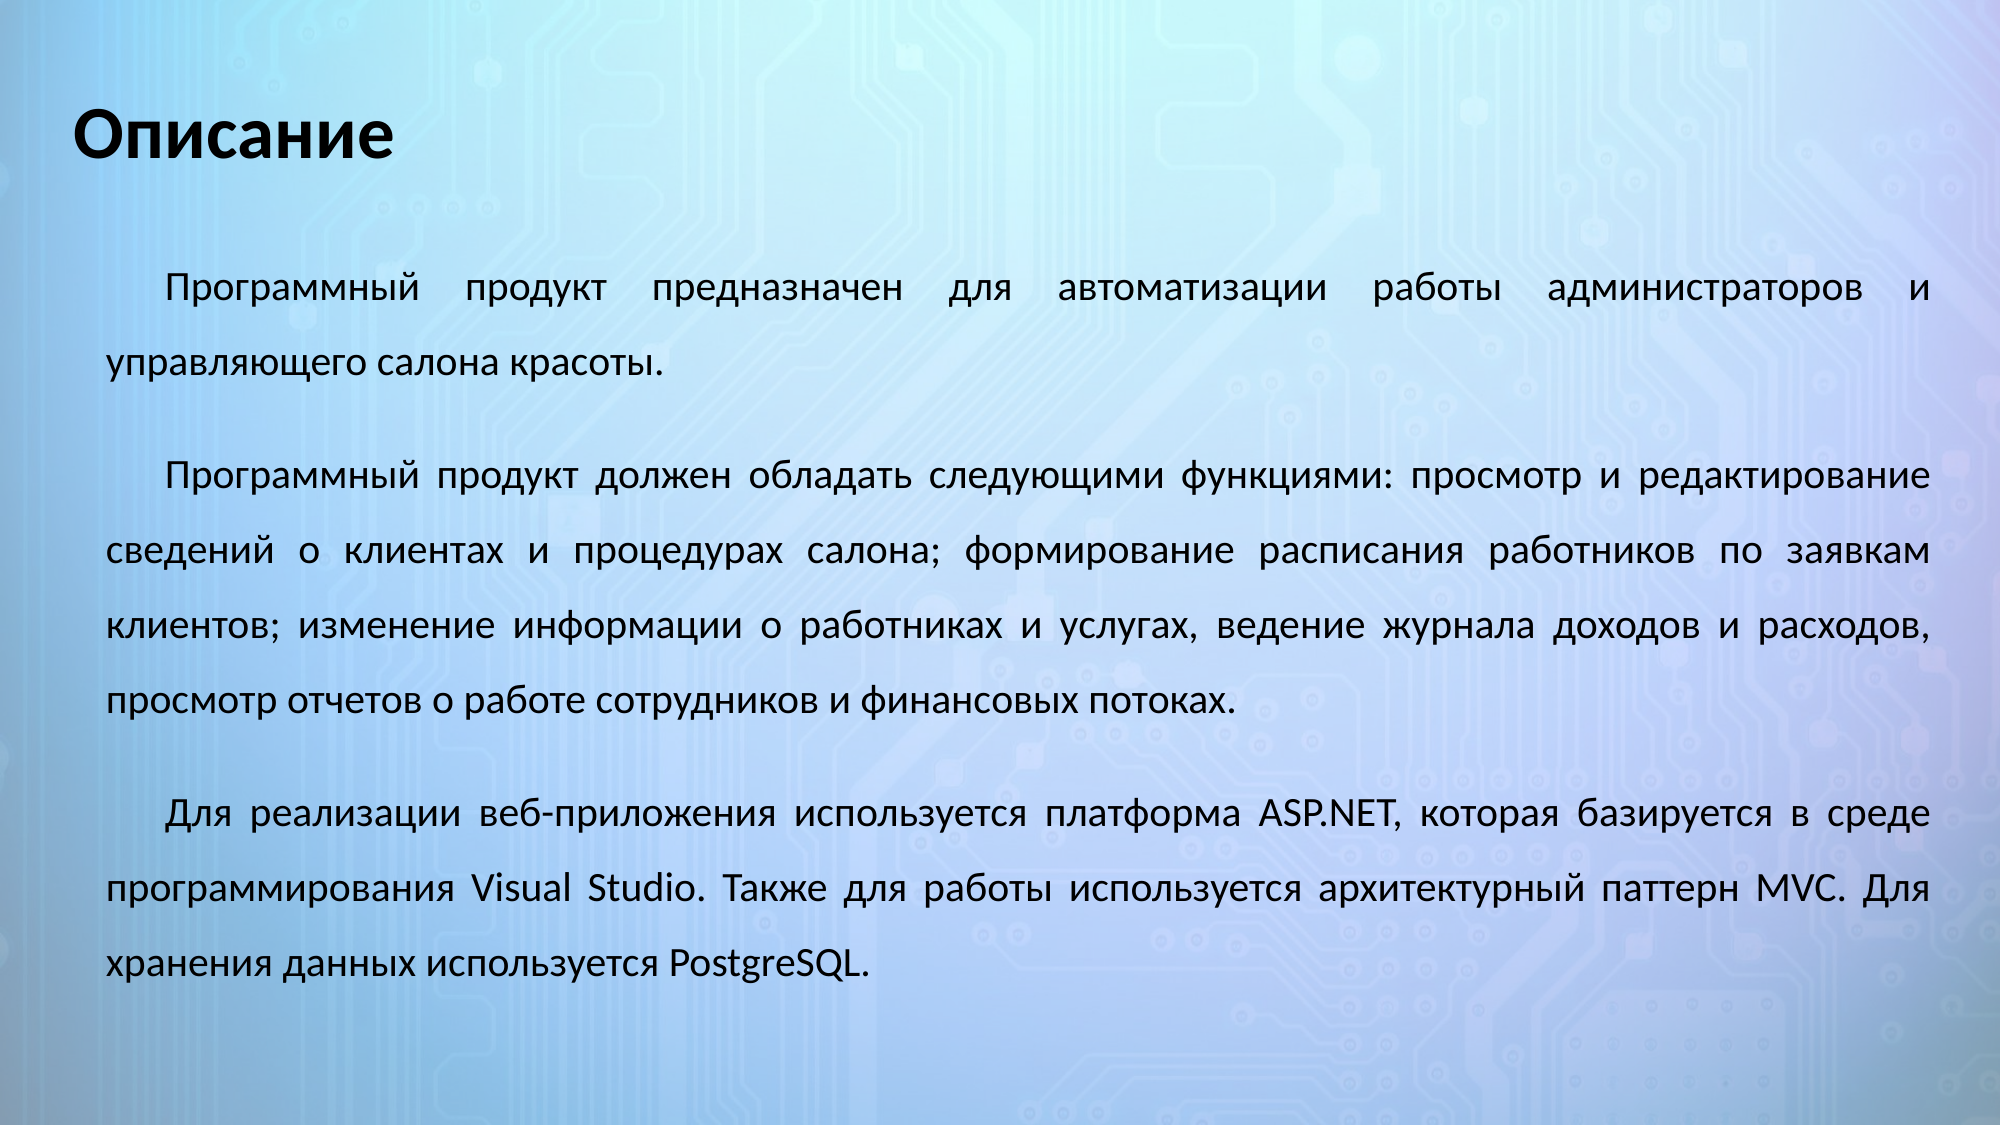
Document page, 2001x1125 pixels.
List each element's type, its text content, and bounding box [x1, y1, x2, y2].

title Описание [0, 0, 2000, 270]
list Программный продукт предназначен для автоматизации работы администраторов и управляющего салона красоты. Программный продукт должен обладать следующими функциями: просмотр и редактирование сведений о клиентах и процедурах салона; формирование расписания работников по заявкам клиентов; изменение информации о работниках и услугах, ведение журнала доходов и расходов, просмотр отчетов о работе сотрудников и финансовых потоках. Для реализации веб-приложения используется платформа ASP.NET, которая базируется в среде программирования Visual Studio. Также для работы используется архитектурный паттерн MVC. Для хранения данных используется PostgreSQL. [53, 226, 1947, 1121]
